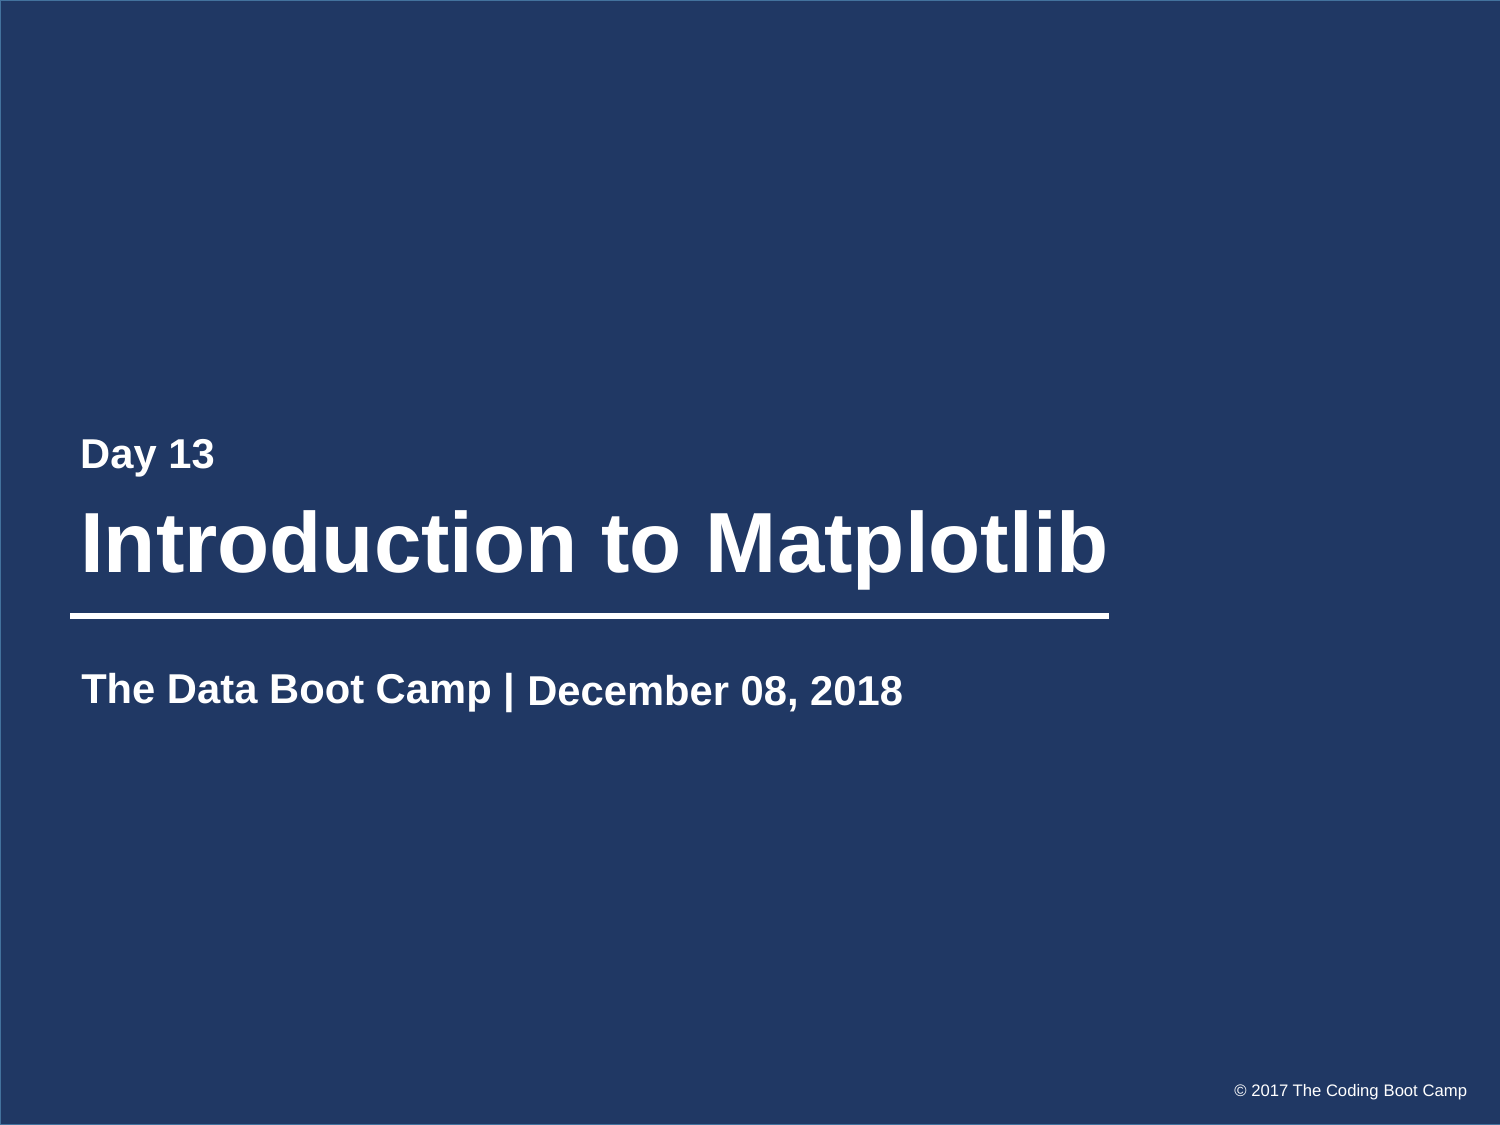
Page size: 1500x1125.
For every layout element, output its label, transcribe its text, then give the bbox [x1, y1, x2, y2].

title Introduction to Matplotlib [65, 473, 1416, 617]
list Day 13 [65, 424, 509, 488]
text_box The Data Boot Camp | [70, 650, 848, 725]
text_box December 08, 2018 [512, 661, 938, 725]
